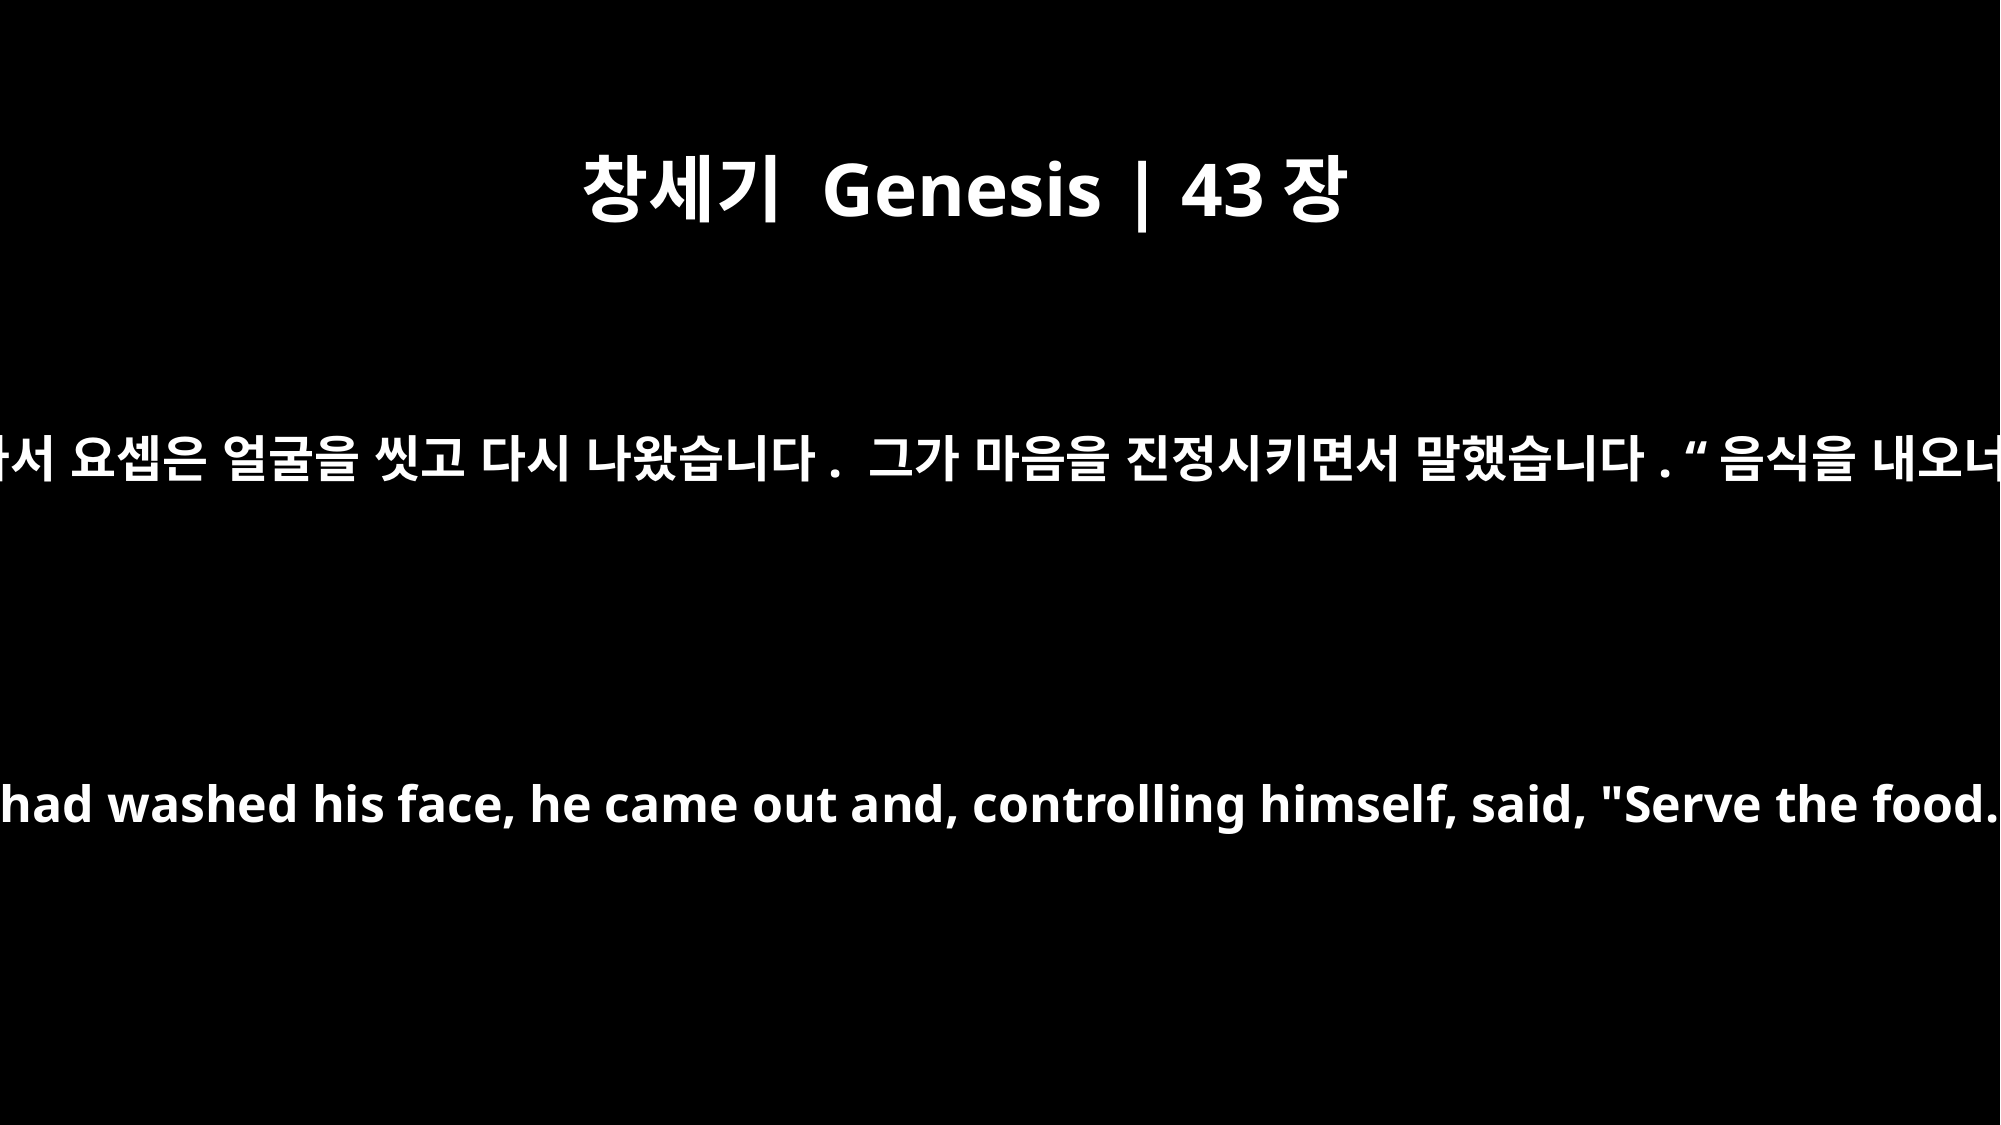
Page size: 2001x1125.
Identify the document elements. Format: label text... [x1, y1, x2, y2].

text_box After he had washed his face, he came out and, controlling himself, said, "Serve the food." [0, 764, 2000, 840]
text_box 창세기 Genesis | 43장 [566, 136, 1365, 239]
text_box 31 그러고 나서 요셉은 얼굴을 씻고 다시 나왔습니다. 그가 마음을 진정시키면서 말했습니다. “음식을 내오너라.” [0, 359, 2000, 495]
